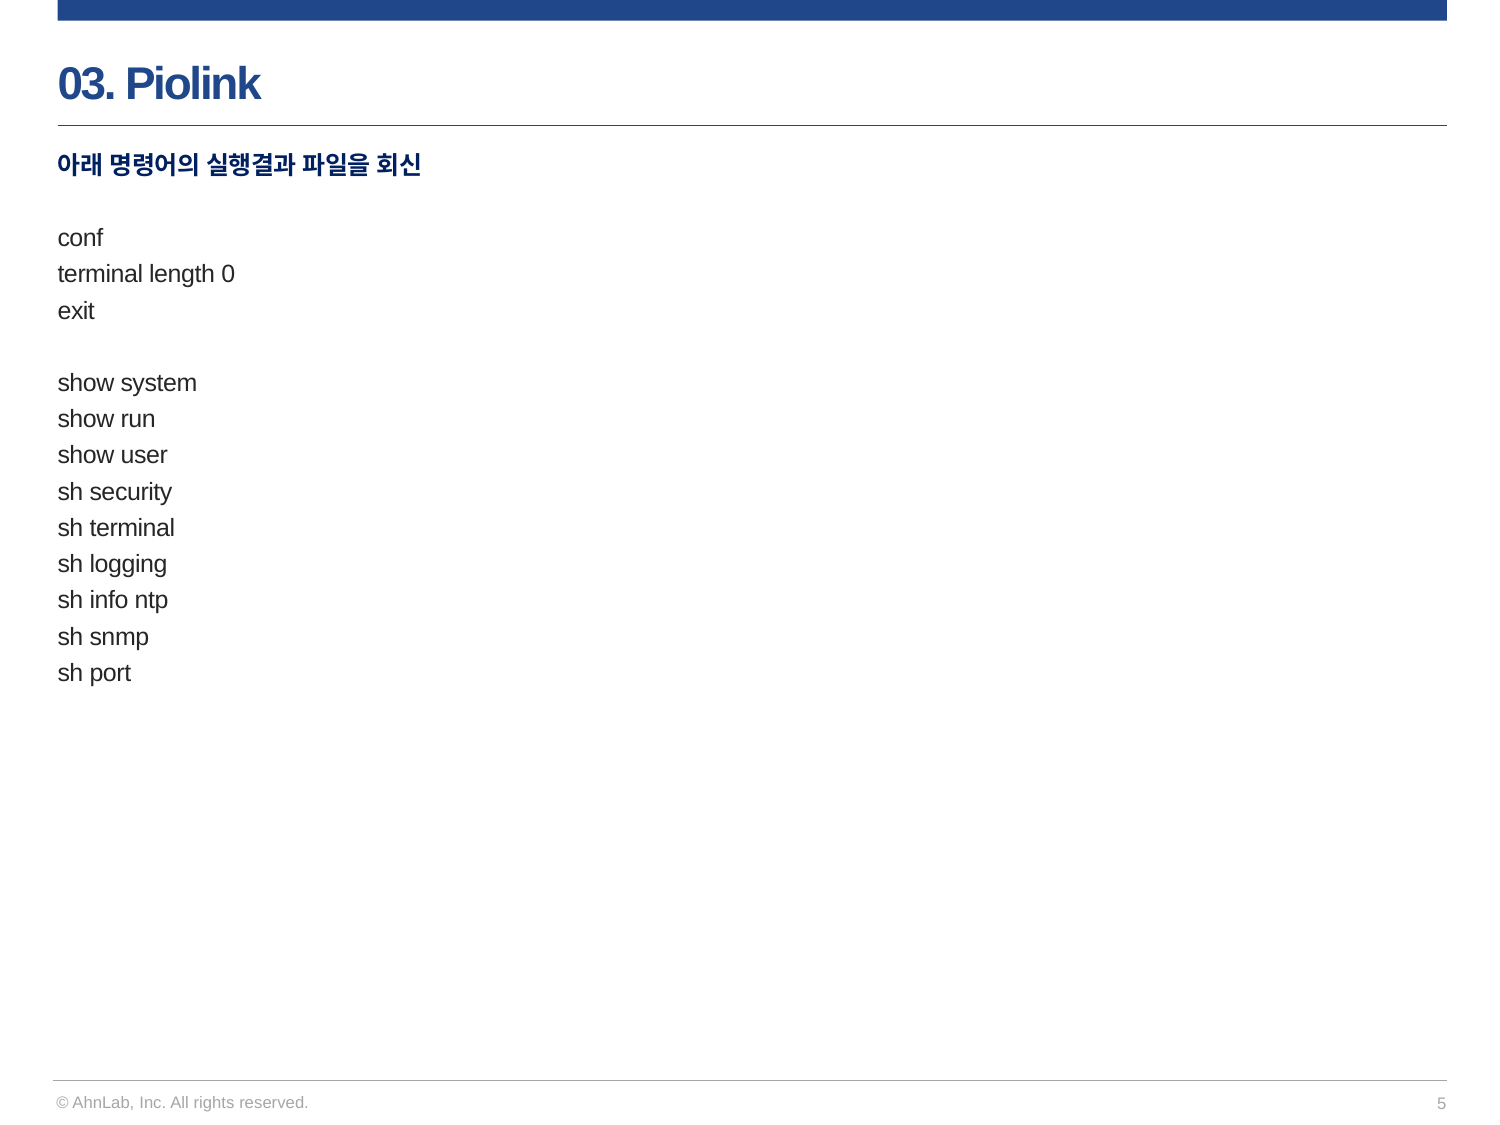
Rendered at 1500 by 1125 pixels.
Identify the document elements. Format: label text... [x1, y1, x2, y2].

slide_number 5 [1253, 1087, 1447, 1118]
title 03. Piolink [57, 45, 1447, 117]
subtitle 아래 명령어의 실행결과 파일을 회신 conf terminal length 0 exit show system show run show user sh security sh terminal sh logging sh info ntp sh snmp sh port [57, 149, 1447, 856]
